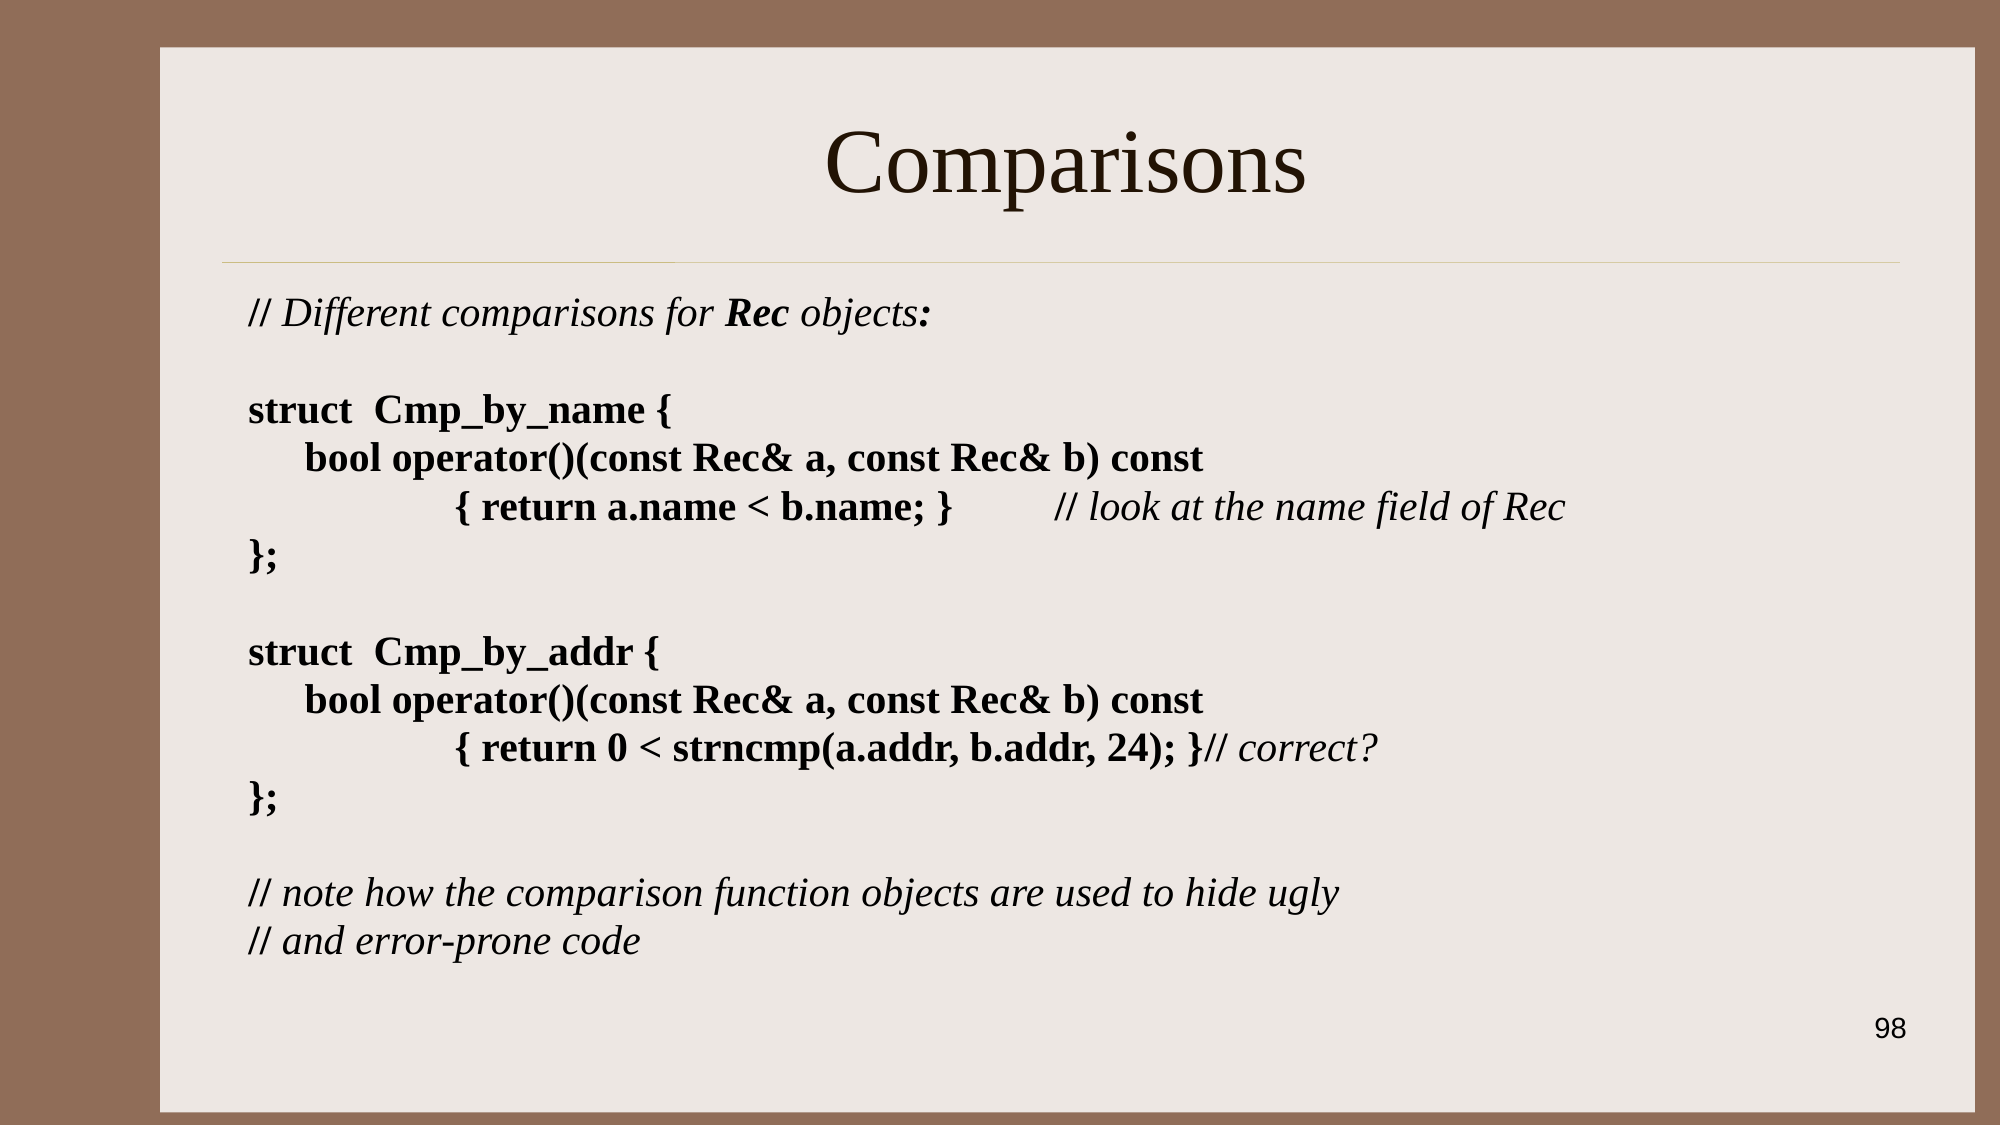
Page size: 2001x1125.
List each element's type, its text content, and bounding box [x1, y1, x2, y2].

list // Different comparisons for Rec objects: struct Cmp_by_name { bool operator()(const Rec& a, const Rec& b) const { return a.name < b.name; } // look at the name field of Rec }; struct Cmp_by_addr { bool operator()(const Rec& a, const Rec& b) const { return 0 < strncmp(a.addr, b.addr, 24); } // correct? }; // note how the comparison function objects are used to hide ugly // and error-prone code [233, 287, 1900, 963]
slide_number 98 [1505, 1001, 1922, 1077]
title Comparisons [233, 62, 1900, 250]
